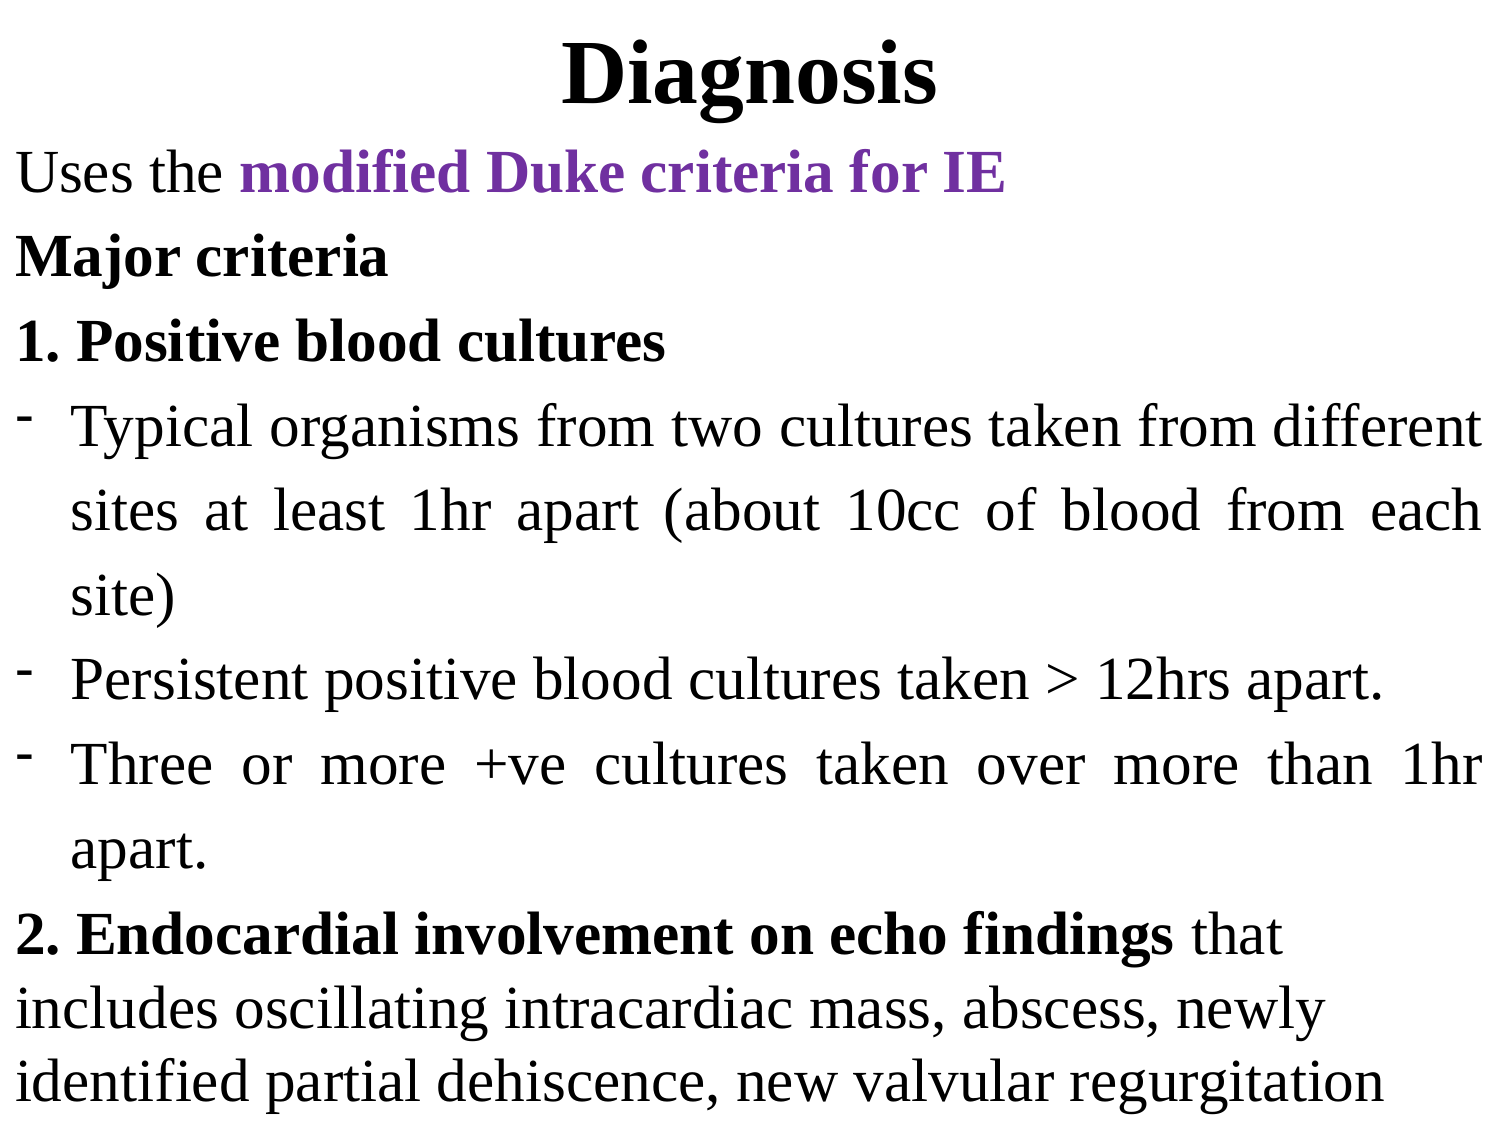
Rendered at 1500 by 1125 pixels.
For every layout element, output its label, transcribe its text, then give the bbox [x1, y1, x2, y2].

title Diagnosis [75, 0, 1425, 112]
list Uses the modified Duke criteria for IE Major criteria 1. Positive blood cultures Typical organisms from two cultures taken from different sites at least 1hr apart (about 10cc of blood from each site) Persistent positive blood cultures taken > 12hrs apart. Three or more +ve cultures taken over more than 1hr apart. 2. Endocardial involvement on echo findings that includes oscillating intracardiac mass, abscess, newly identified partial dehiscence, new valvular regurgitation [0, 112, 1500, 1125]
